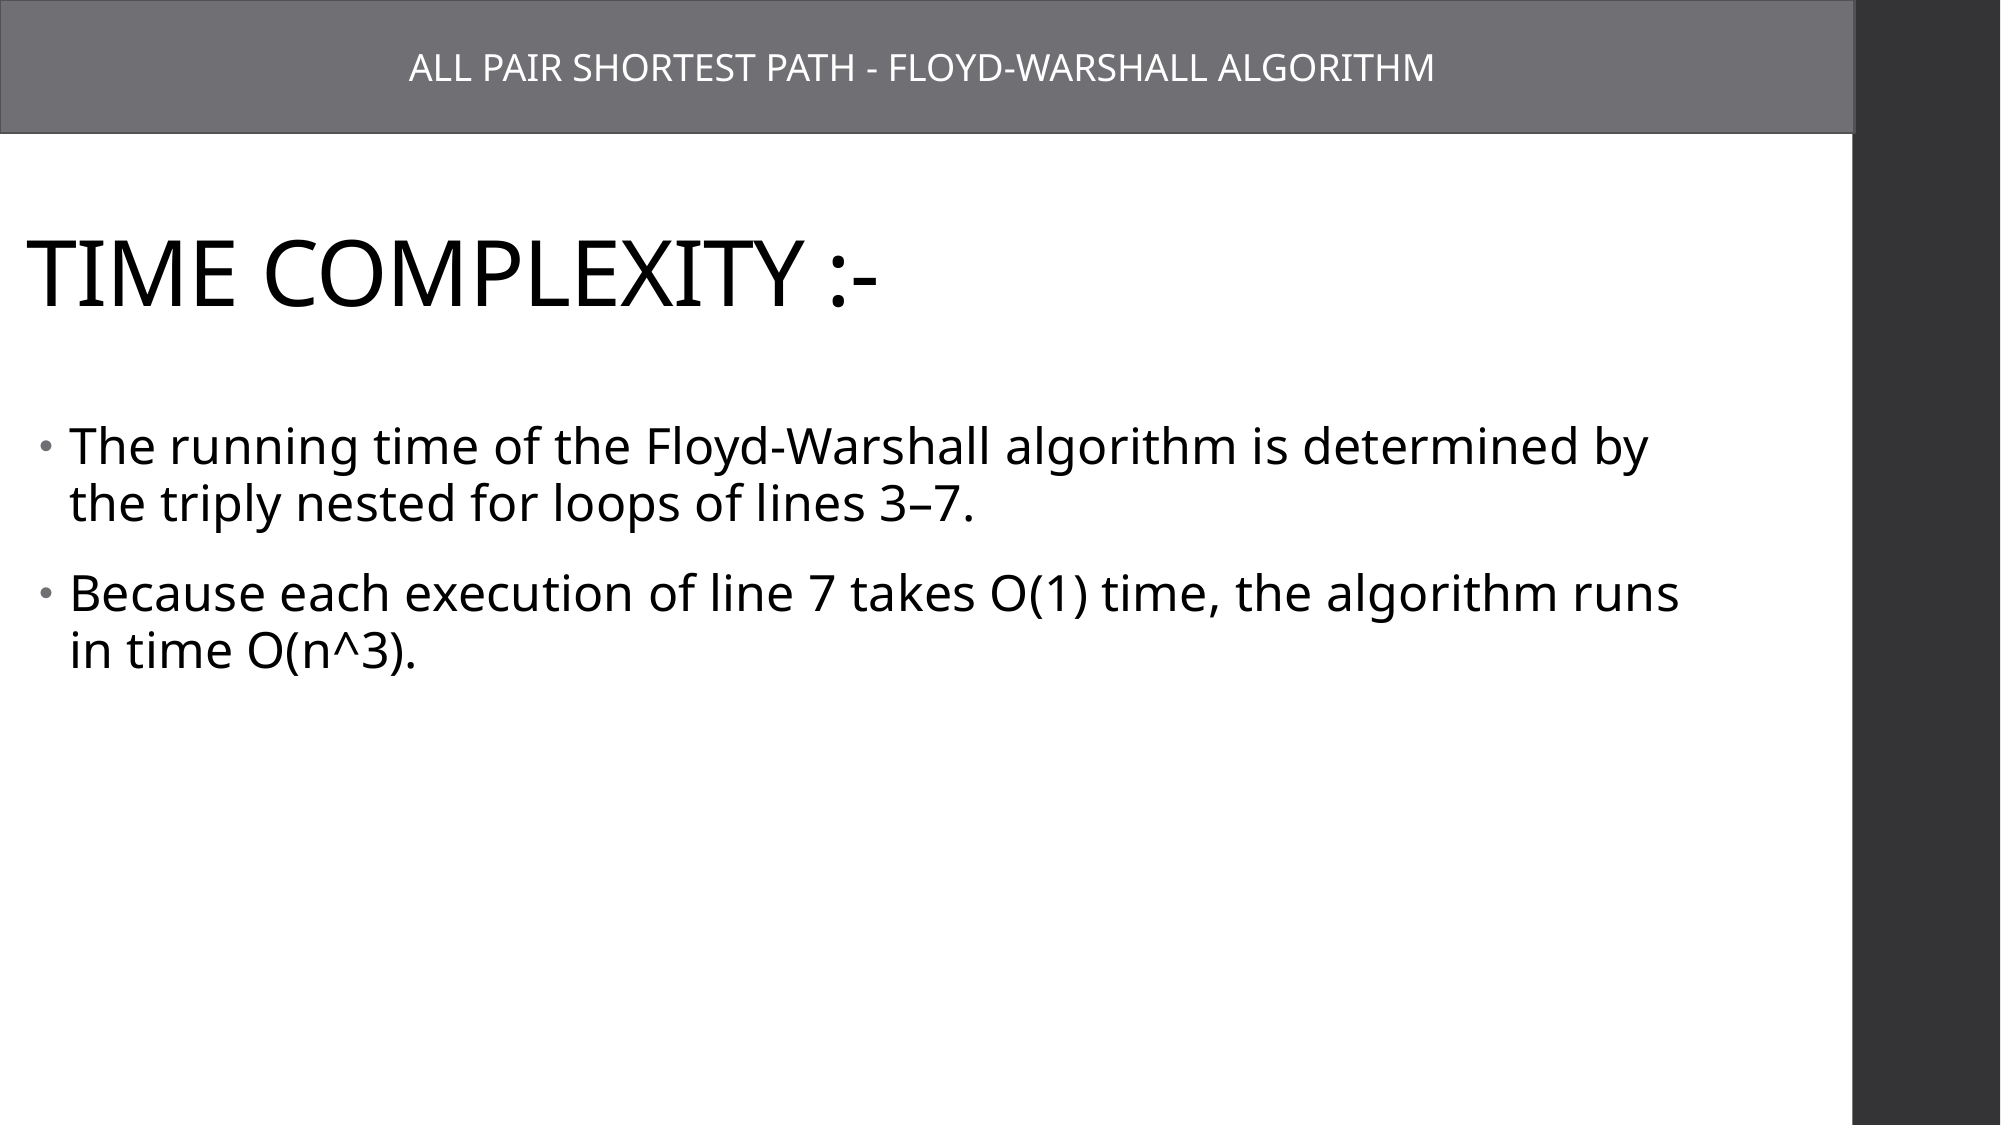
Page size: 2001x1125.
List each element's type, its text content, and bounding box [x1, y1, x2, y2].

title TIME COMPLEXITY :- [11, 164, 1602, 334]
list The running time of the Floyd-Warshall algorithm is determined by the triply nested for loops of lines 3–7. Because each execution of line 7 takes O(1) time, the algorithm runs in time O(n^3). [24, 411, 1716, 1125]
text_box ALL PAIR SHORTEST PATH - FLOYD-WARSHALL ALGORITHM [0, 0, 1856, 134]
